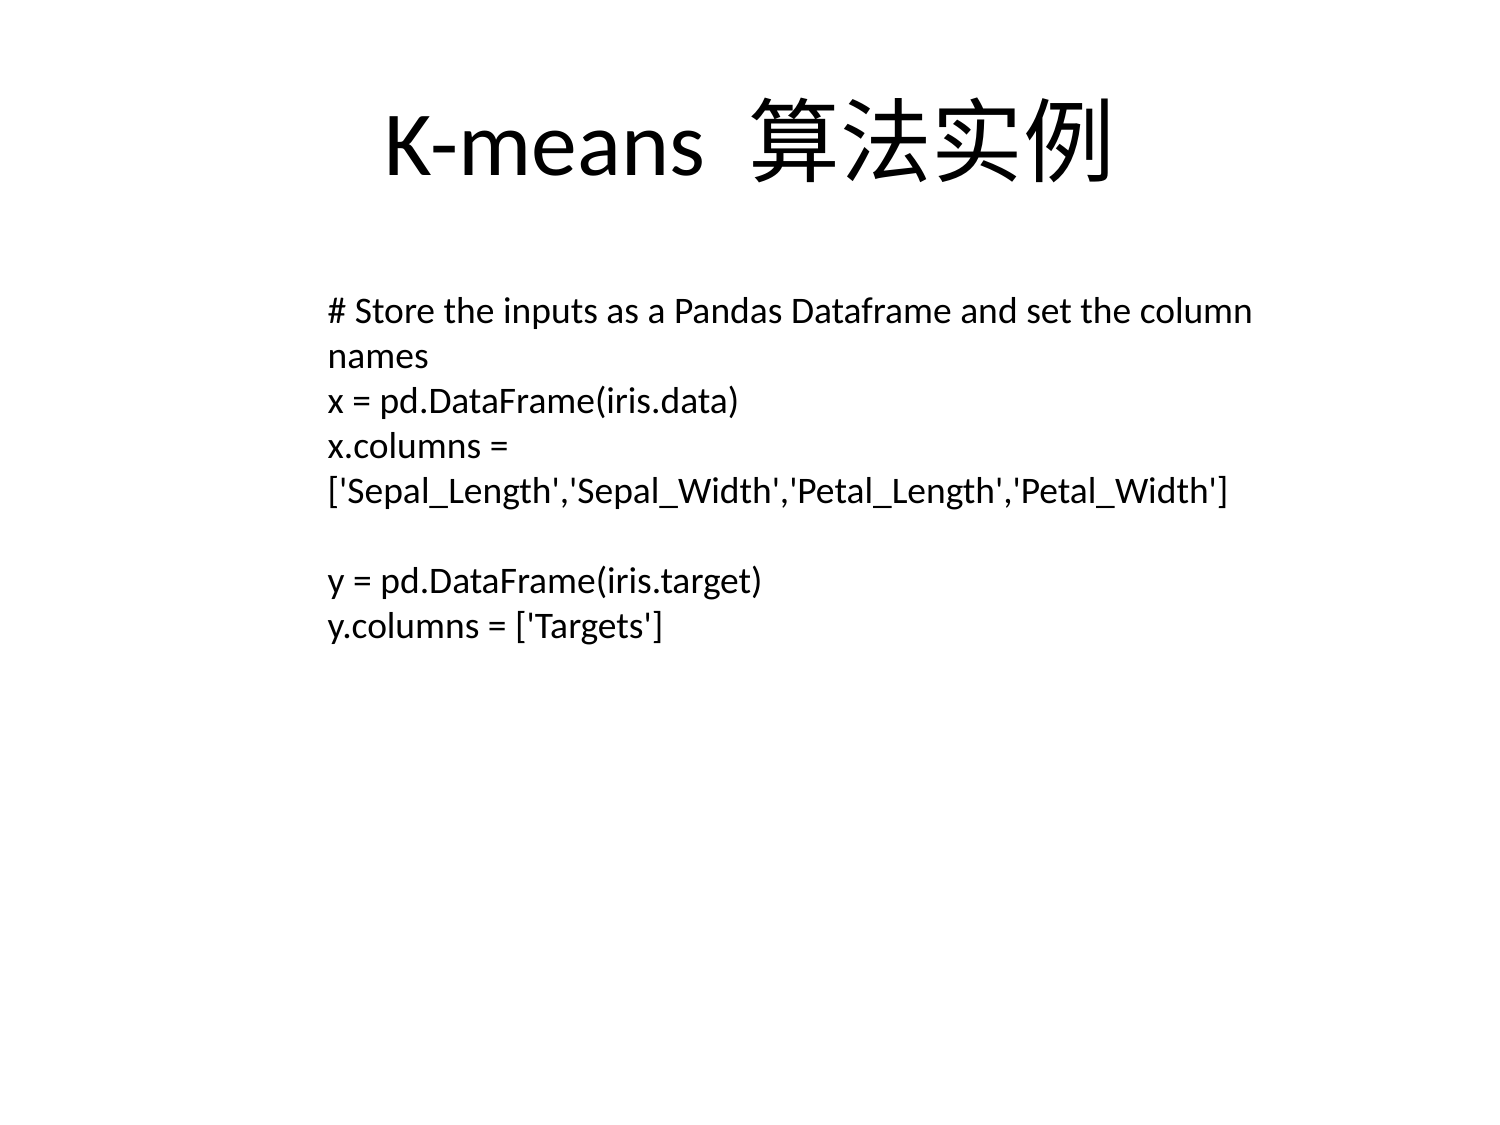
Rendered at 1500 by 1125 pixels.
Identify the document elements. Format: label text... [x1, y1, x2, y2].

title K-means 算法实例 [75, 45, 1425, 233]
text_box # Store the inputs as a Pandas Dataframe and set the column names x = pd.DataFrame(iris.data) x.columns = ['Sepal_Length','Sepal_Width','Petal_Length','Petal_Width'] y = pd.DataFrame(iris.target) y.columns = ['Targets'] [312, 278, 1317, 654]
